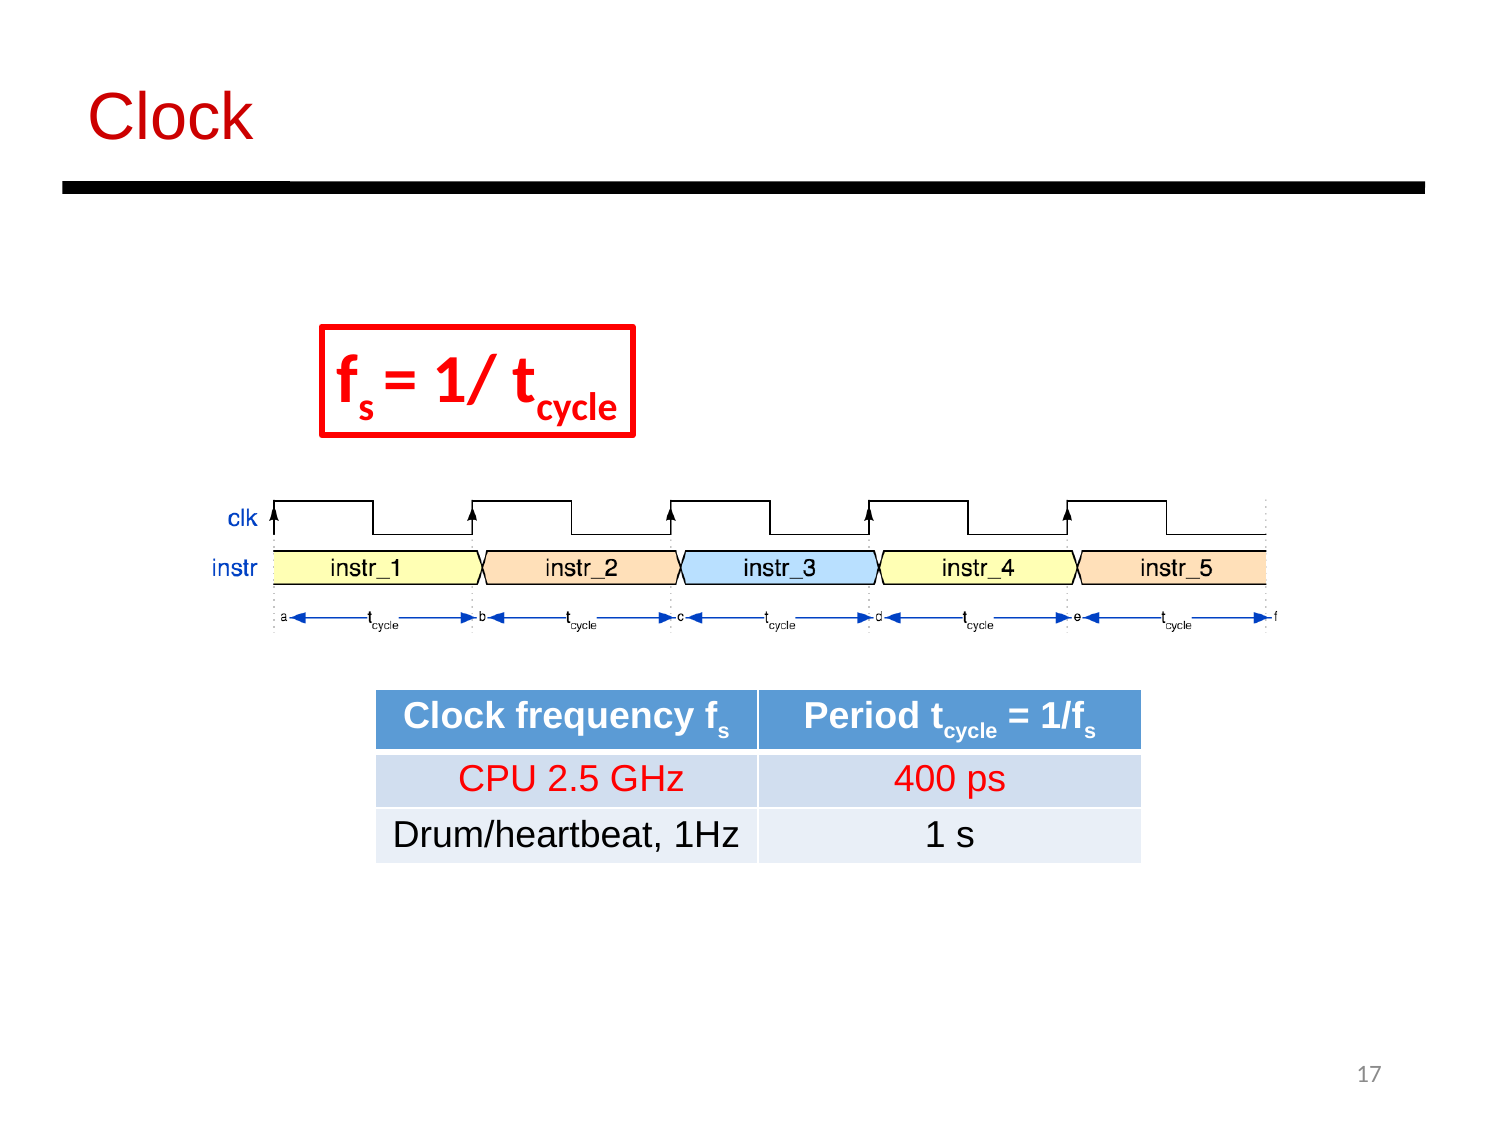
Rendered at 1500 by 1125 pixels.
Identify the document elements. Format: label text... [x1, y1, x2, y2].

table_cell Drum/heartbeat, 1Hz [376, 809, 757, 863]
slide_number 17 [1059, 1042, 1397, 1103]
text_box fs = 1/ tcycle [321, 326, 633, 436]
text_box Clock [72, 65, 1228, 160]
picture [205, 495, 1286, 633]
table_cell 1 s [759, 809, 1141, 863]
table_cell CPU 2.5 GHz [376, 755, 757, 807]
table_header Period tcycle = 1/fs [759, 690, 1141, 749]
table_header Clock frequency fs [376, 690, 757, 749]
table_cell 400 ps [759, 755, 1141, 807]
